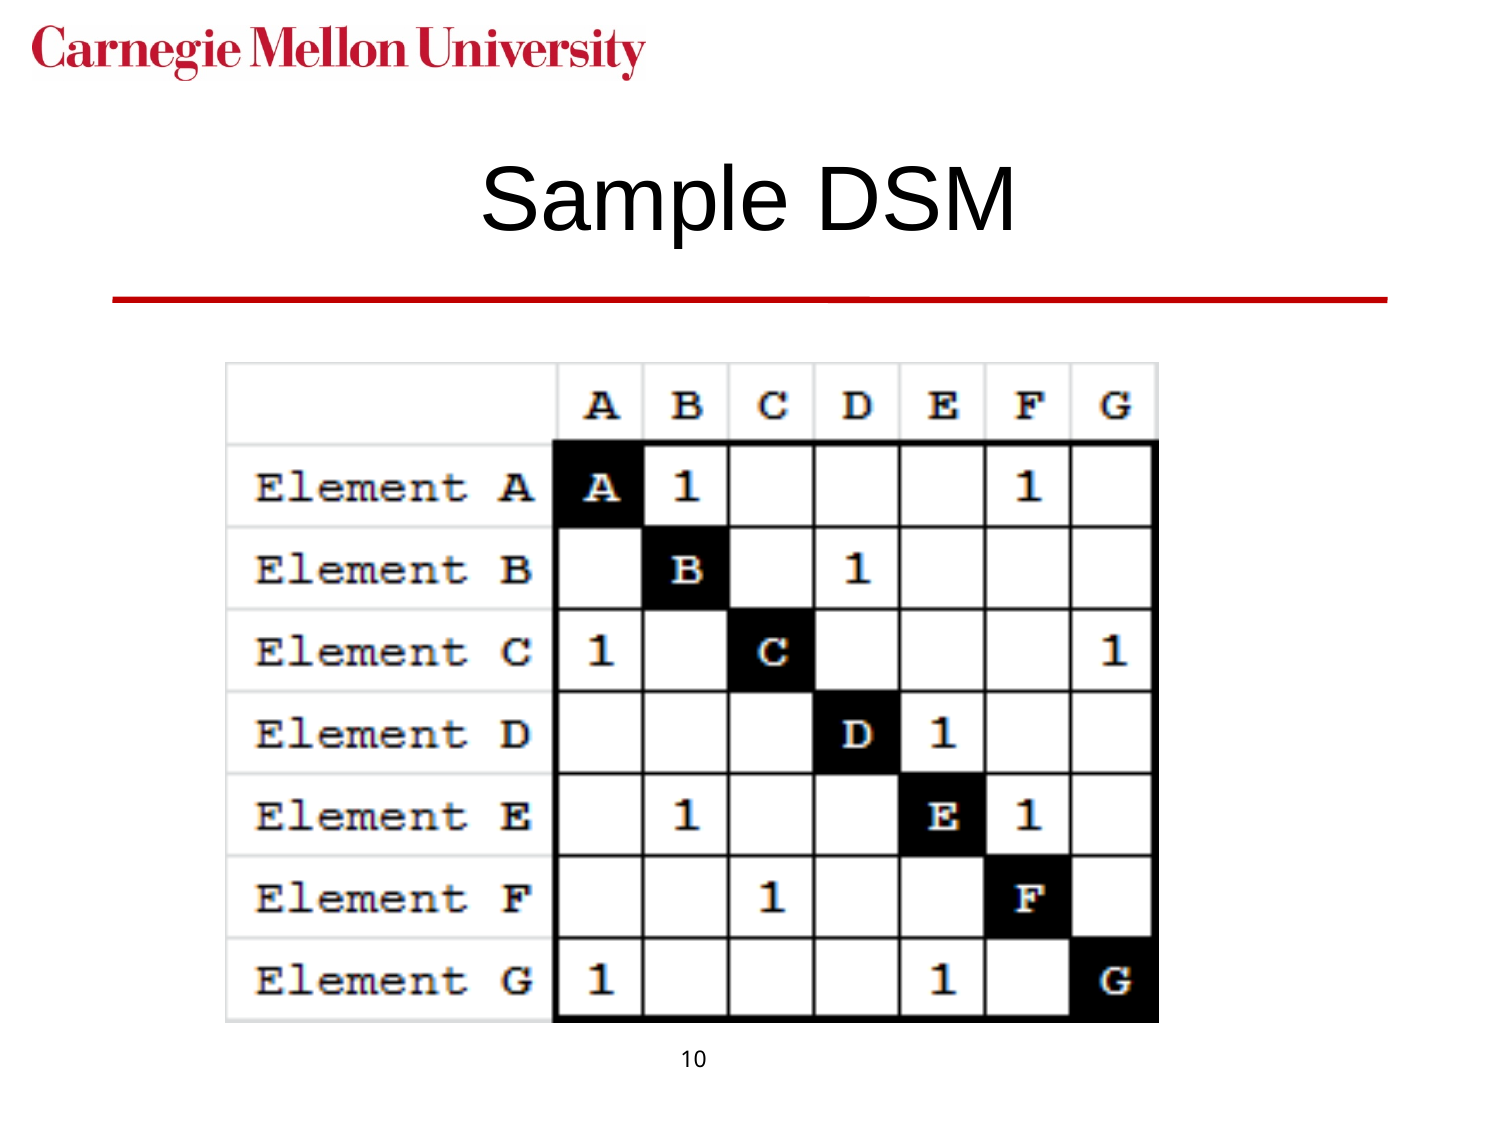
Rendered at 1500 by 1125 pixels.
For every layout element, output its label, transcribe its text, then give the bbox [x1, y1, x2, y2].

picture [32, 25, 646, 81]
title Sample DSM [112, 99, 1388, 288]
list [224, 362, 1159, 1023]
